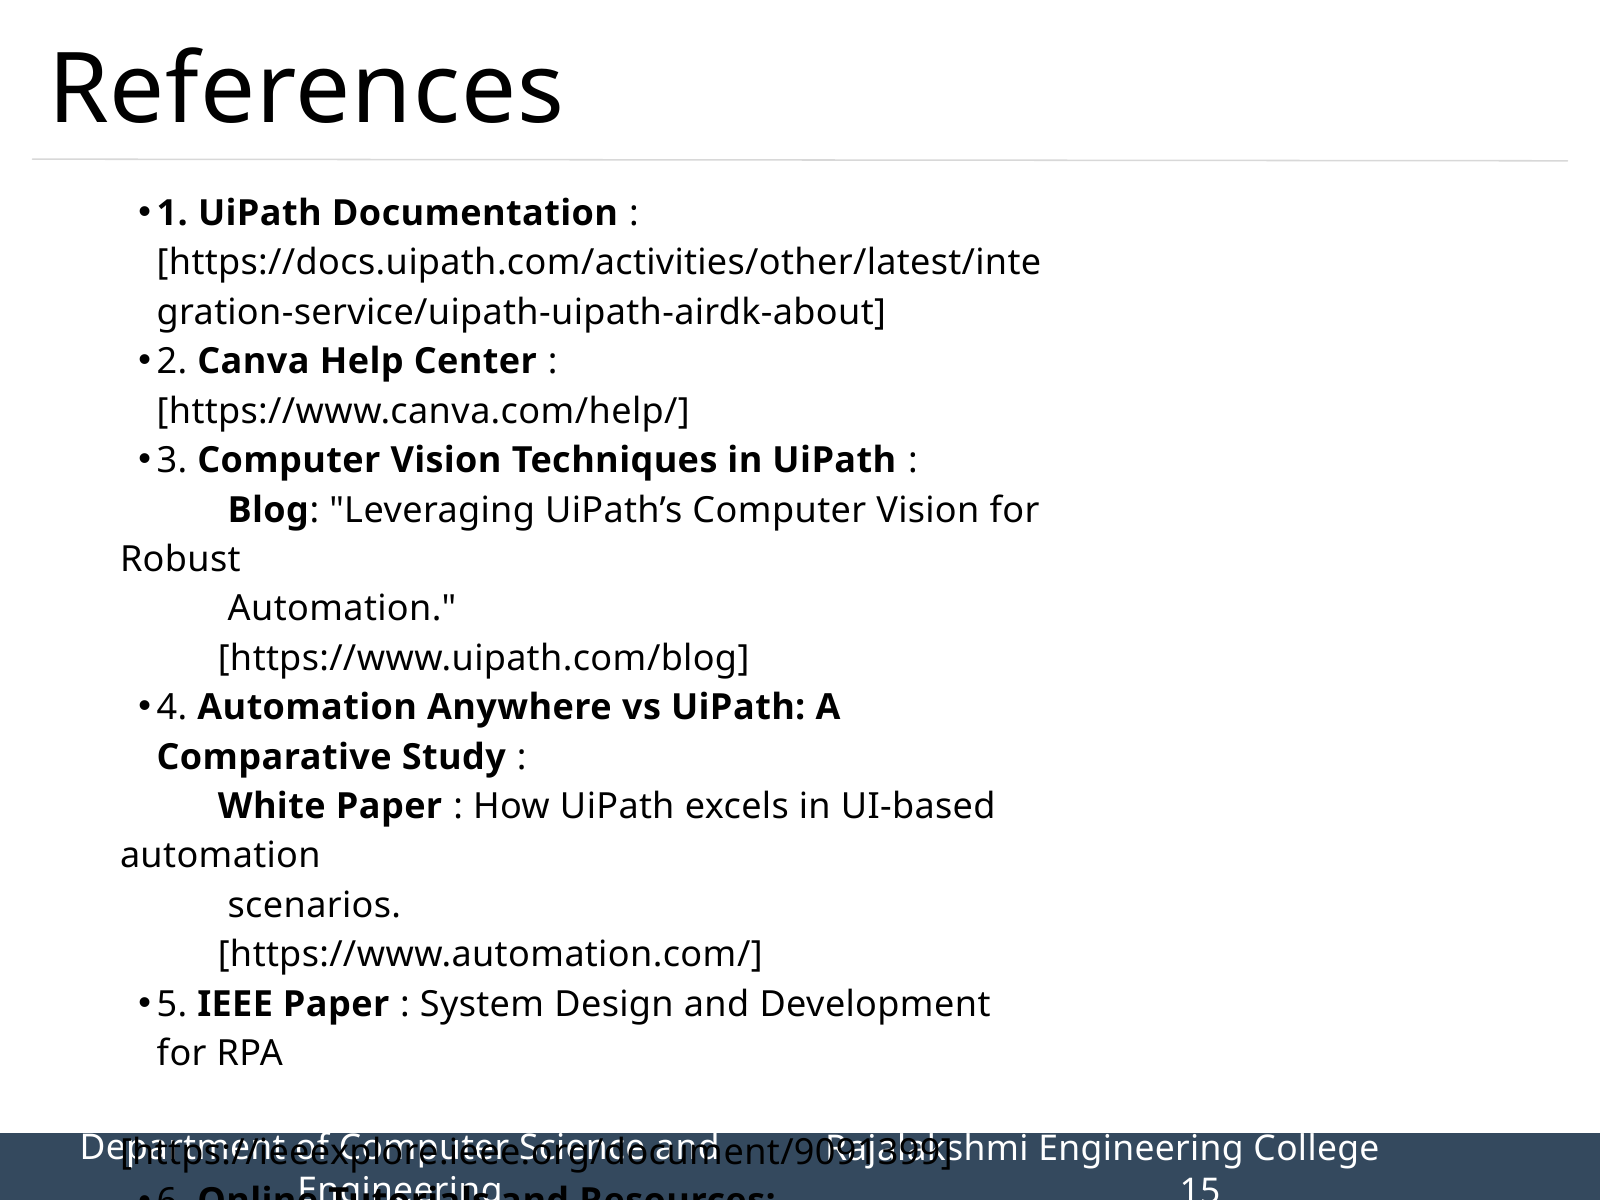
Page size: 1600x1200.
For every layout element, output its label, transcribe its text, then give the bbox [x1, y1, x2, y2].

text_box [0, 1133, 797, 1200]
text_box 1. UiPath Documentation : [https://docs.uipath.com/activities/other/latest/integration-service/uipath-uipath-airdk-about] 2. Canva Help Center : [https://www.canva.com/help/] 3. Computer Vision Techniques in UiPath : Blog: "Leveraging UiPath’s Computer Vision for Robust Automation." [https://www.uipath.com/blog] 4. Automation Anywhere vs UiPath: A Comparative Study : White Paper : How UiPath excels in UI-based automation scenarios. [https://www.automation.com/] 5. IEEE Paper : System Design and Development for RPA [https://ieeexplore.ieee.org/document/9091399] 6. Online Tutorials and Resources: UiPath Official Documentation YouTube Tutorials UiPath Online Forums Github [120, 183, 1048, 1131]
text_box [799, 1133, 1600, 1200]
text_box References [48, 24, 1552, 142]
